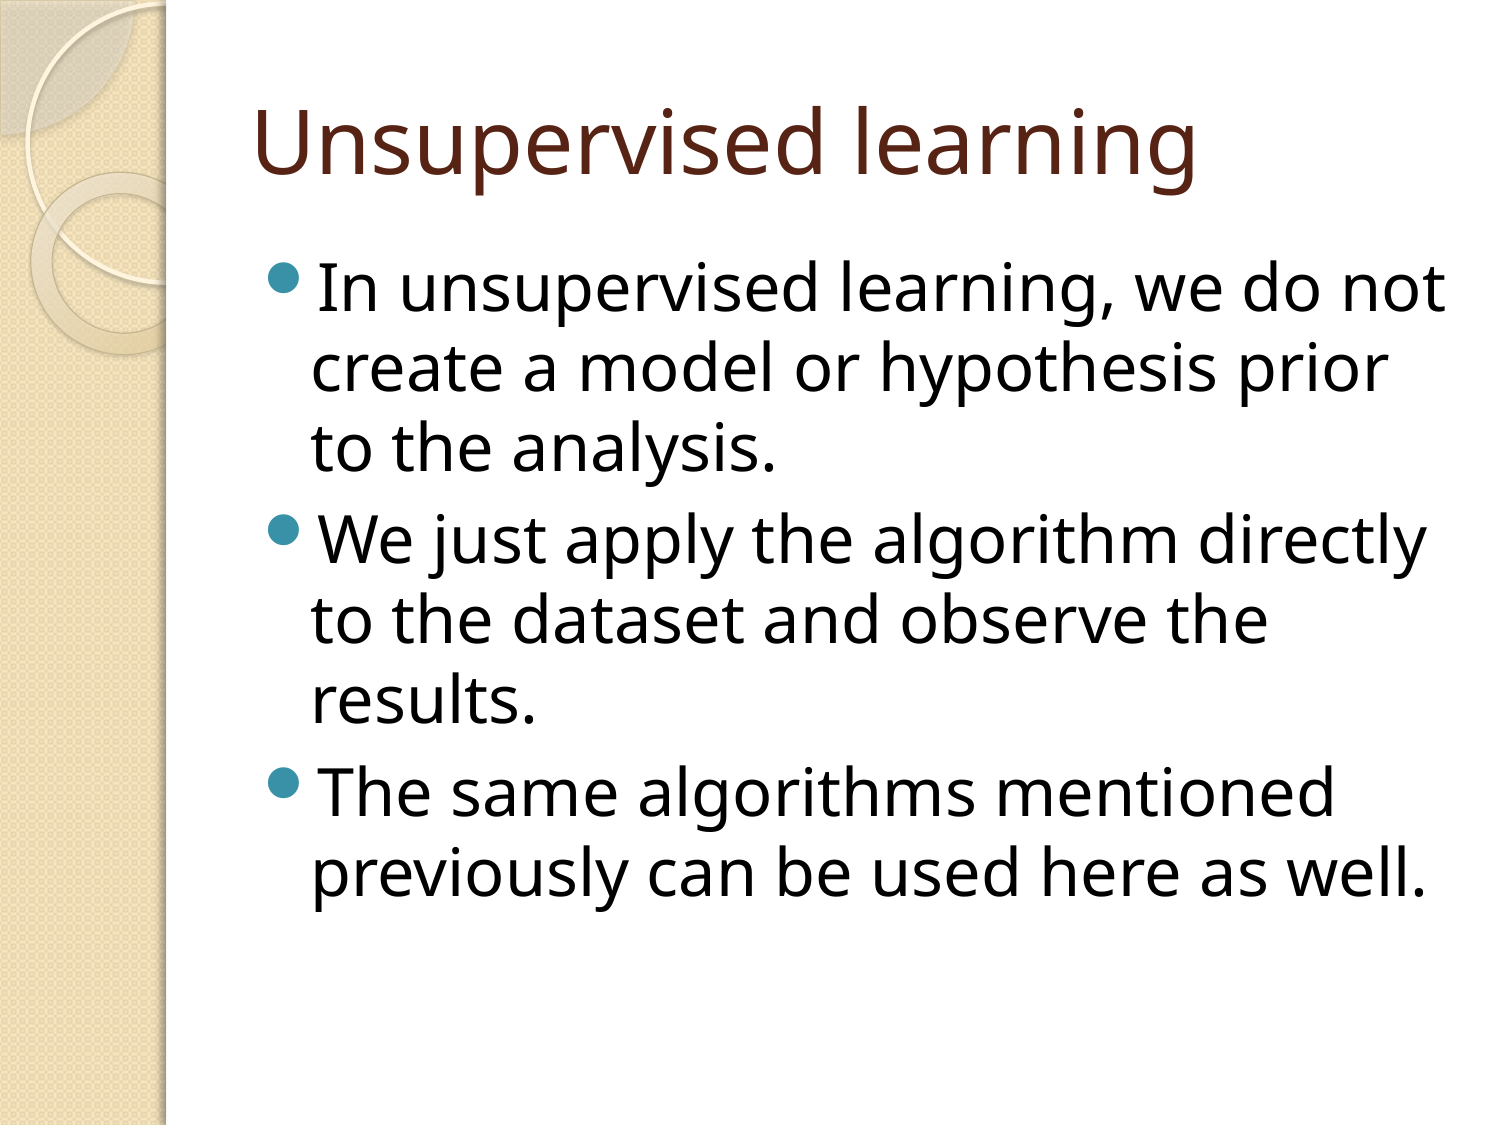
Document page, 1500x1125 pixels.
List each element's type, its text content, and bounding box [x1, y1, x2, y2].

list In unsupervised learning, we do not create a model or hypothesis prior to the analysis. We just apply the algorithm directly to the dataset and observe the results. The same algorithms mentioned previously can be used here as well. [235, 237, 1466, 1025]
title Unsupervised learning [235, 45, 1466, 233]
